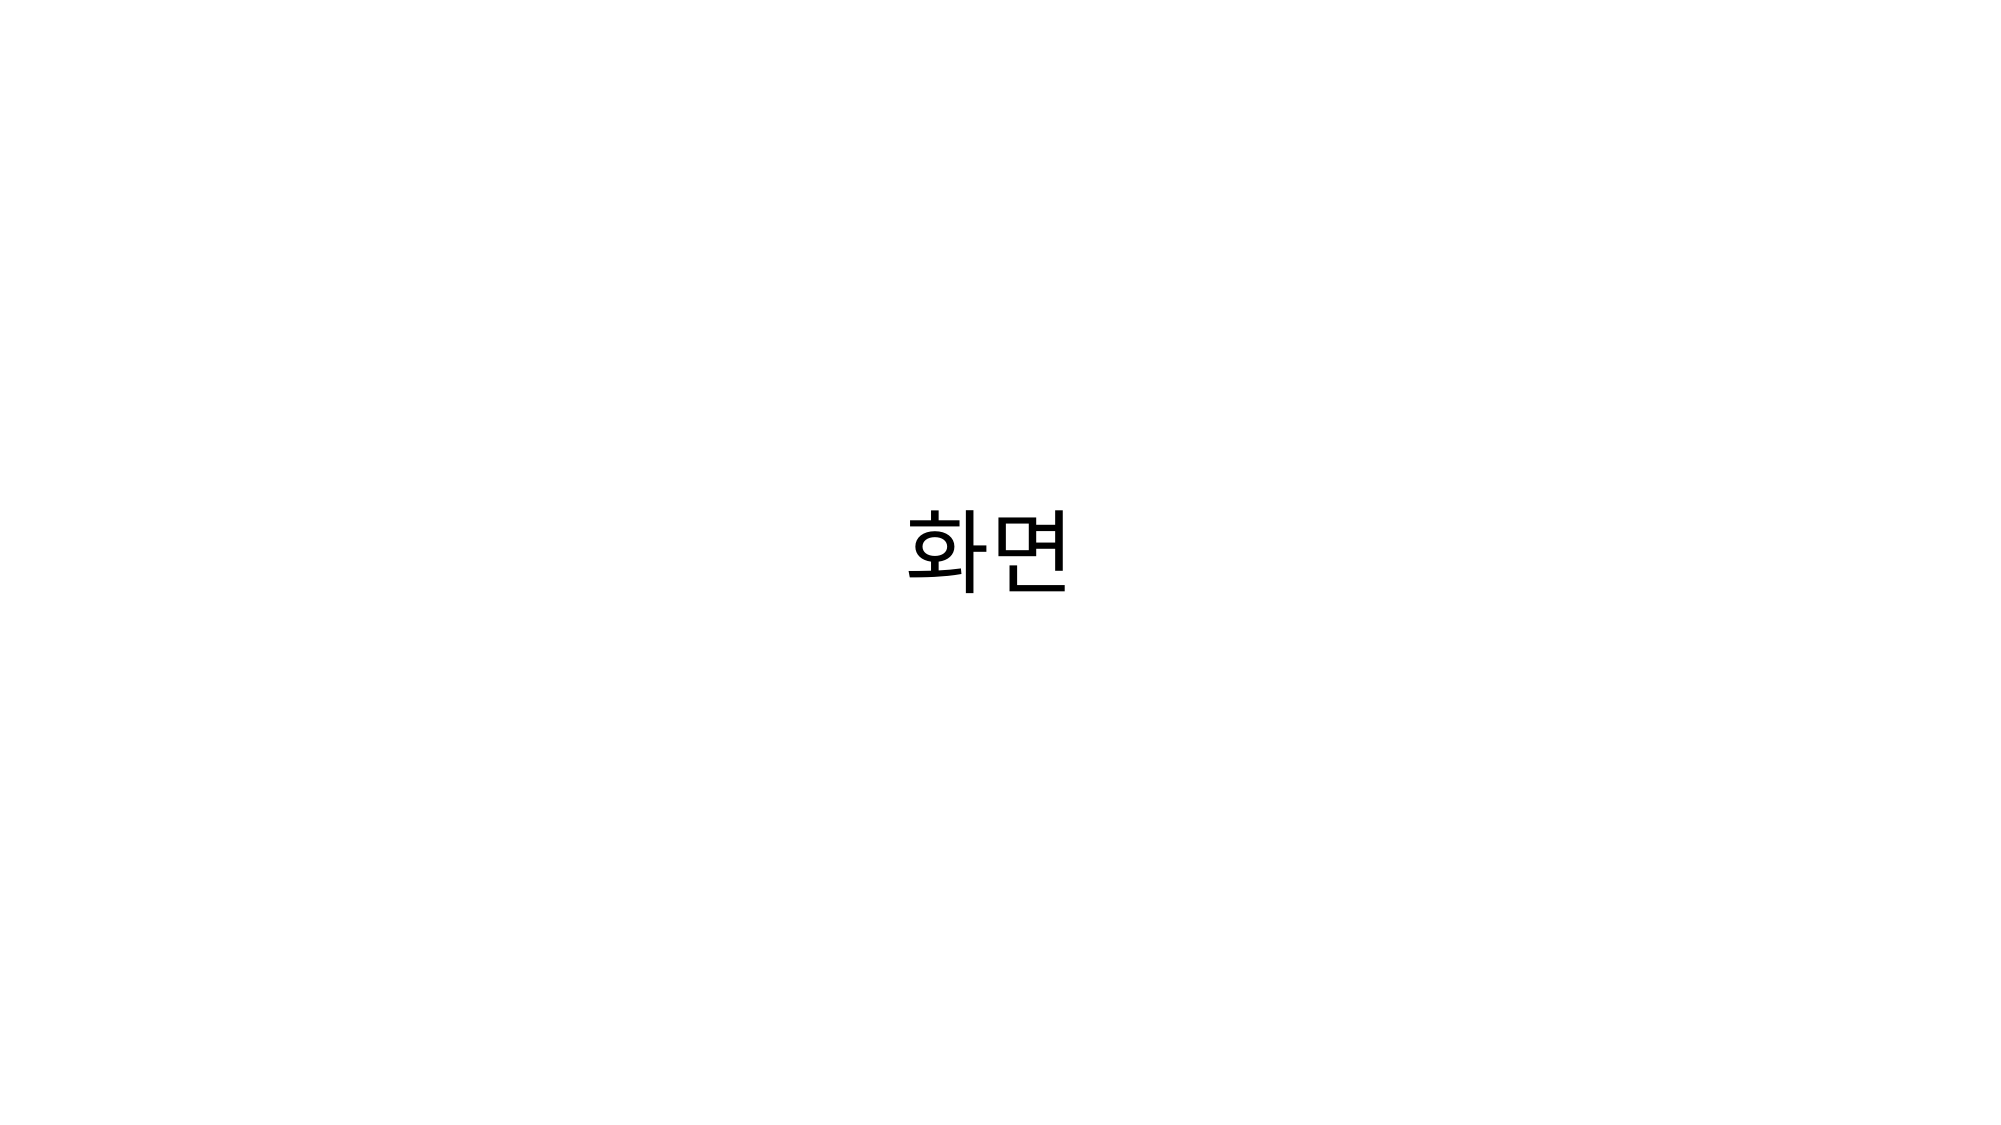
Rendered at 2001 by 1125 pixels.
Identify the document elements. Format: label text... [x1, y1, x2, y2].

title 화면 [90, 456, 1891, 644]
